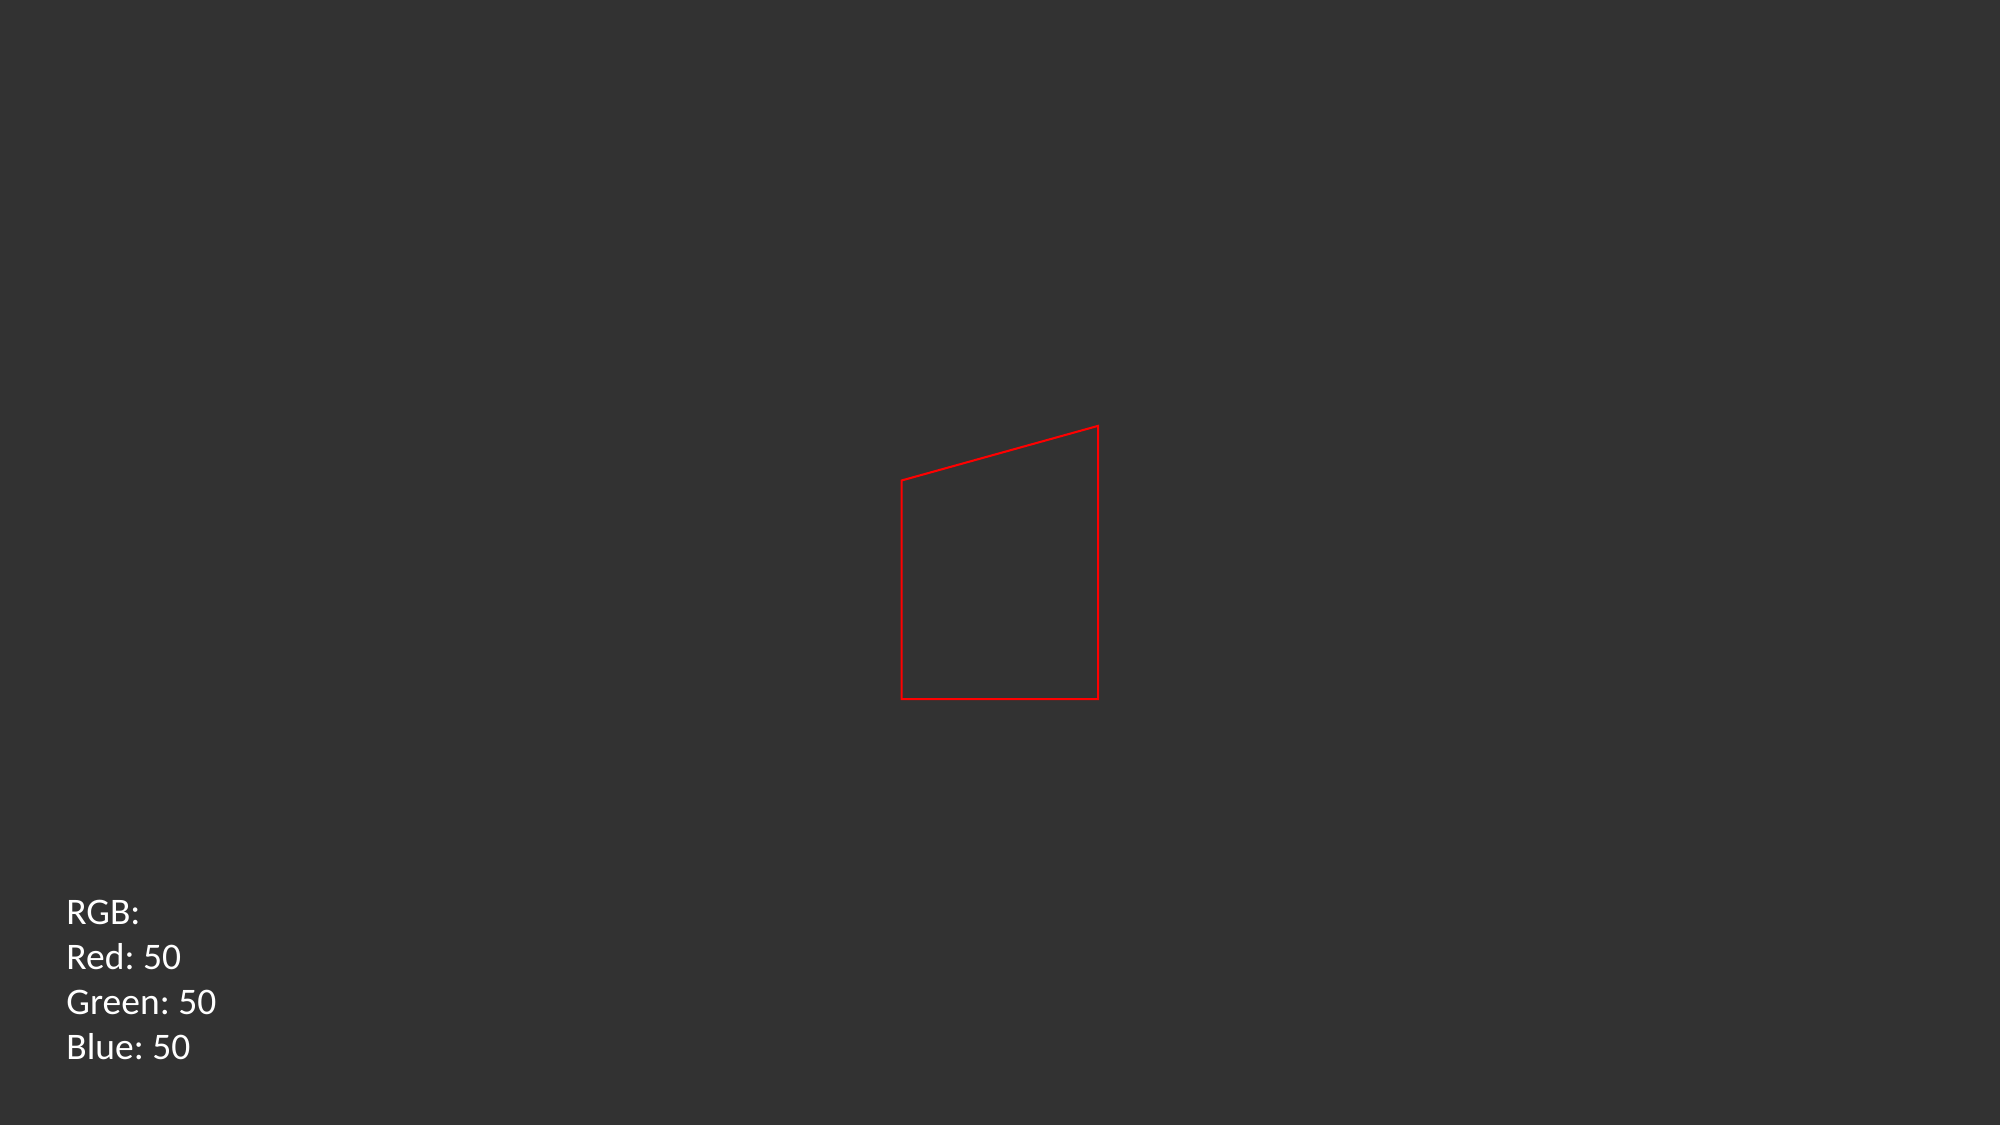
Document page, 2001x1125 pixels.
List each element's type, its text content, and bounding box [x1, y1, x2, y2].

text_box RGB: Red: 50 Green: 50 Blue: 50 [51, 879, 232, 1075]
text_box [900, 424, 1100, 701]
